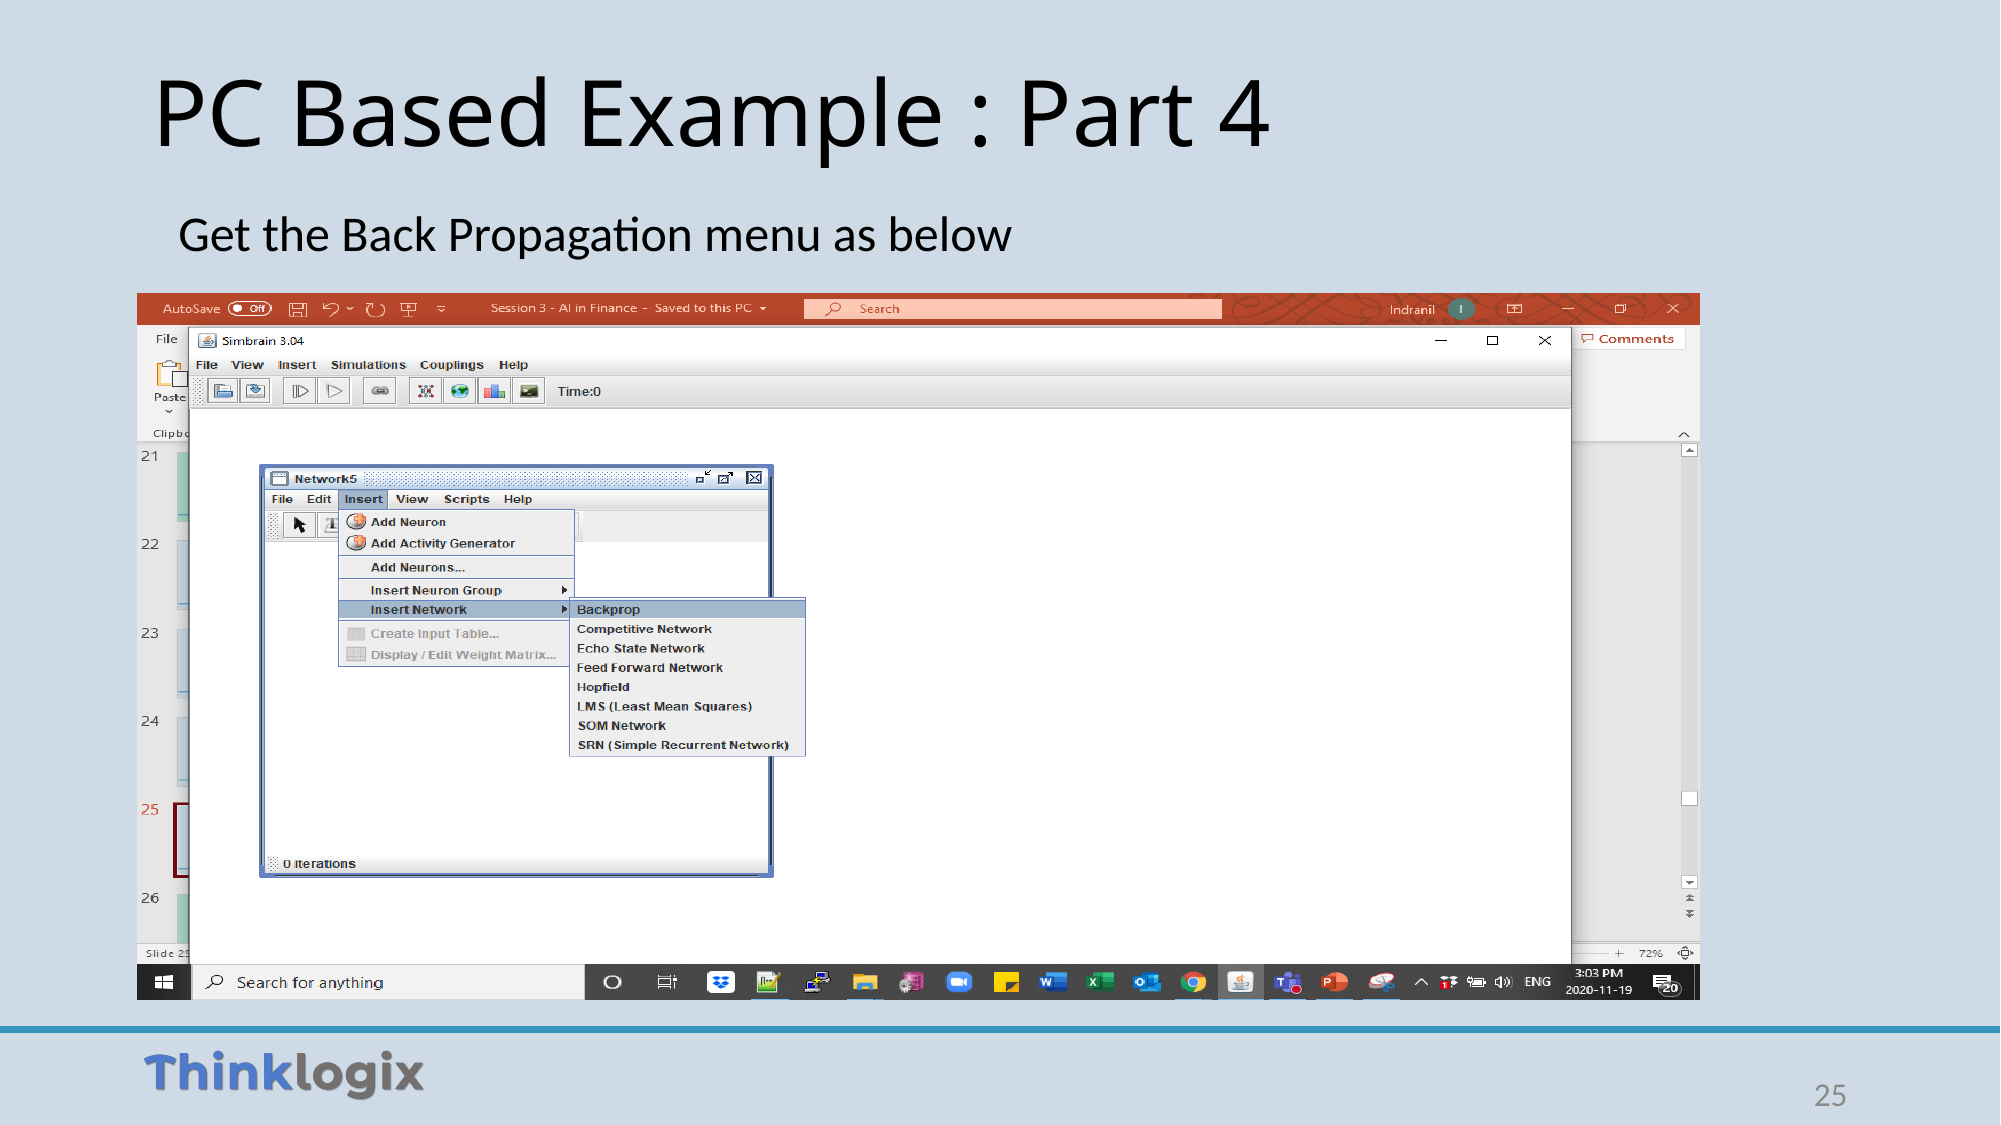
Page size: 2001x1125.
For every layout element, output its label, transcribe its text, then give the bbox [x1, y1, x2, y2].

picture [137, 292, 1700, 1000]
text_box Get the Back Propagation menu as below [163, 193, 1621, 269]
slide_number 25 [1412, 1042, 1863, 1103]
title PC Based Example : Part 4 [137, 59, 1863, 201]
picture [115, 1036, 456, 1109]
